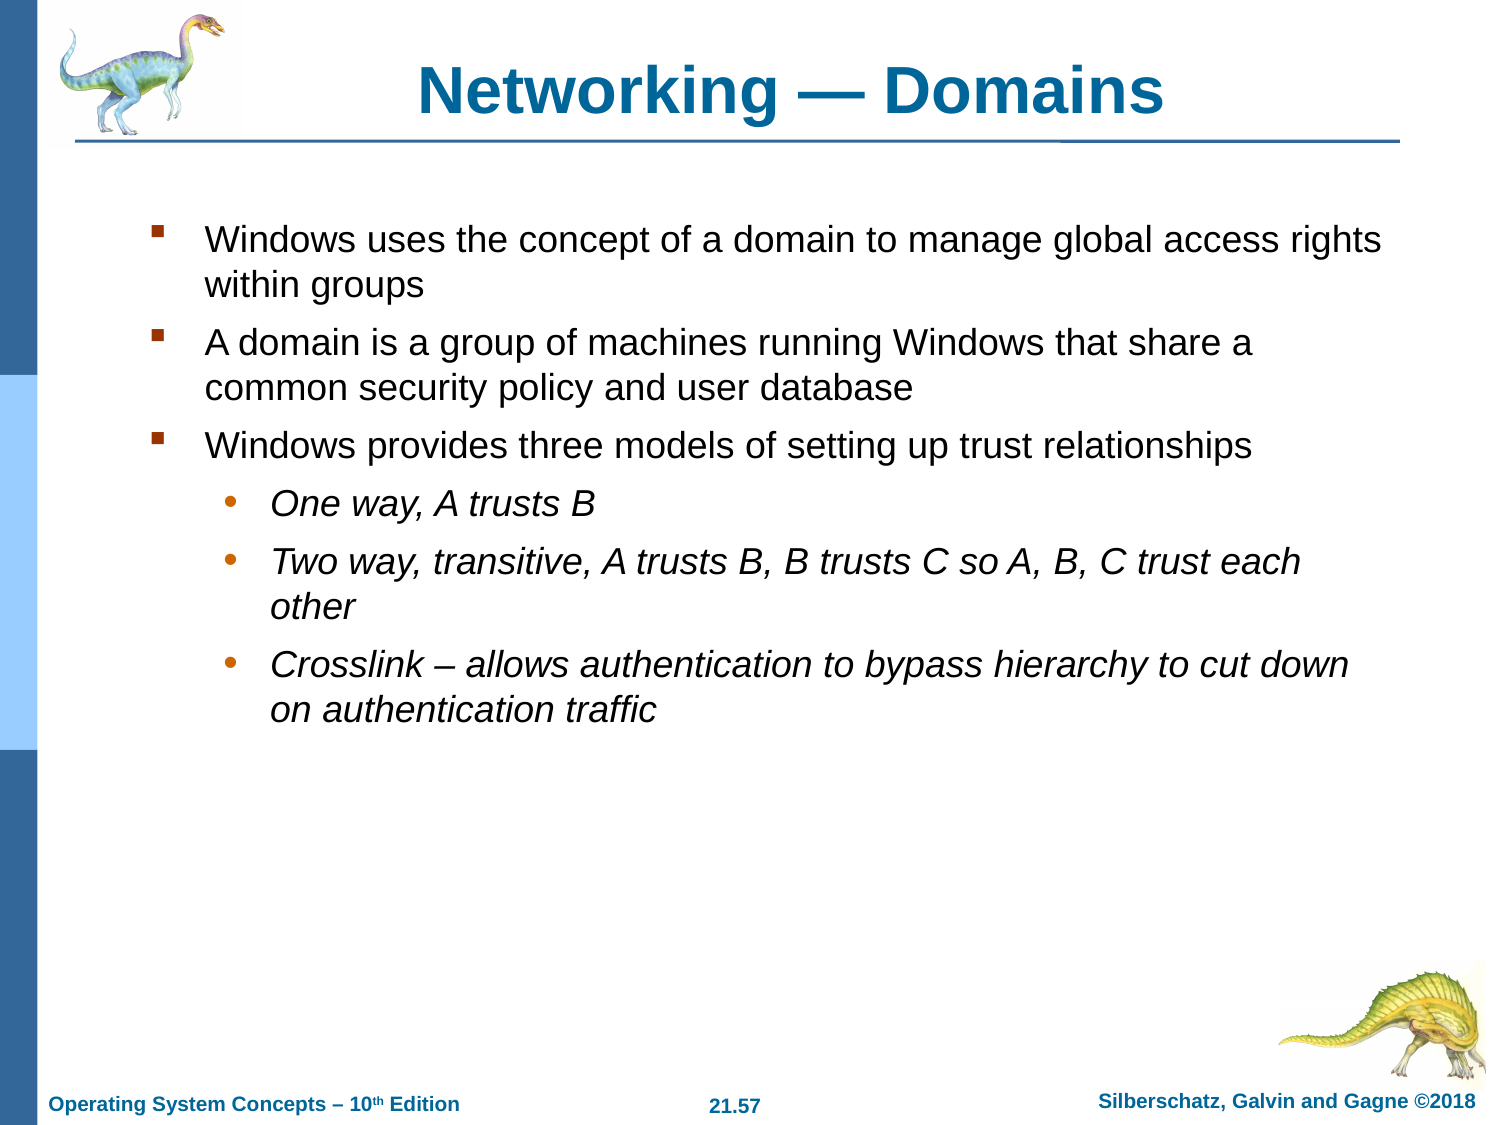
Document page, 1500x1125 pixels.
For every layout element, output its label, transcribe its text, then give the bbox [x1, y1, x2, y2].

title Networking — Domains [158, 39, 1425, 135]
list Windows uses the concept of a domain to manage global access rights within groups A domain is a group of machines running Windows that share a common security policy and user database Windows provides three models of setting up trust relationships One way, A trusts B Two way, transitive, A trusts B, B trusts C so A, B, C trust each other Crosslink – allows authentication to bypass hierarchy to cut down on authentication traffic [133, 207, 1401, 943]
picture [1275, 959, 1486, 1090]
picture [46, 0, 243, 149]
